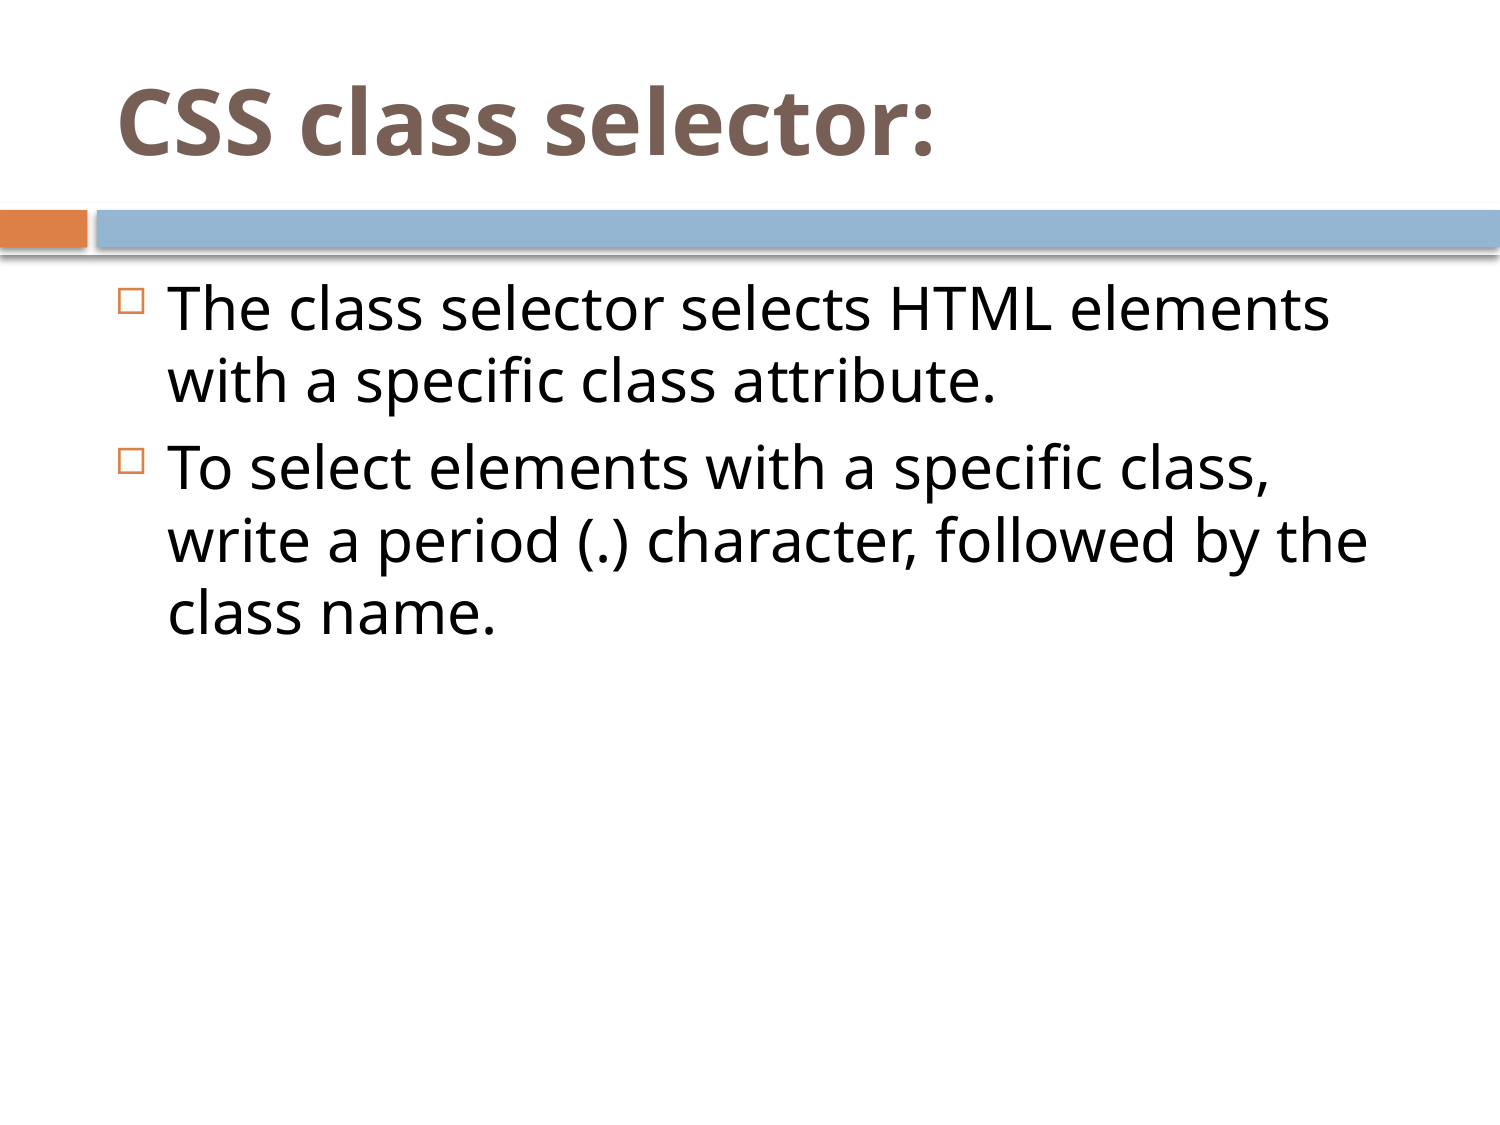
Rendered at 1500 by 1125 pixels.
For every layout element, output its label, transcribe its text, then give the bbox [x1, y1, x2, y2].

list The class selector selects HTML elements with a specific class attribute. To select elements with a specific class, write a period (.) character, followed by the class name. [100, 262, 1438, 1000]
title CSS class selector: [100, 37, 1438, 200]
